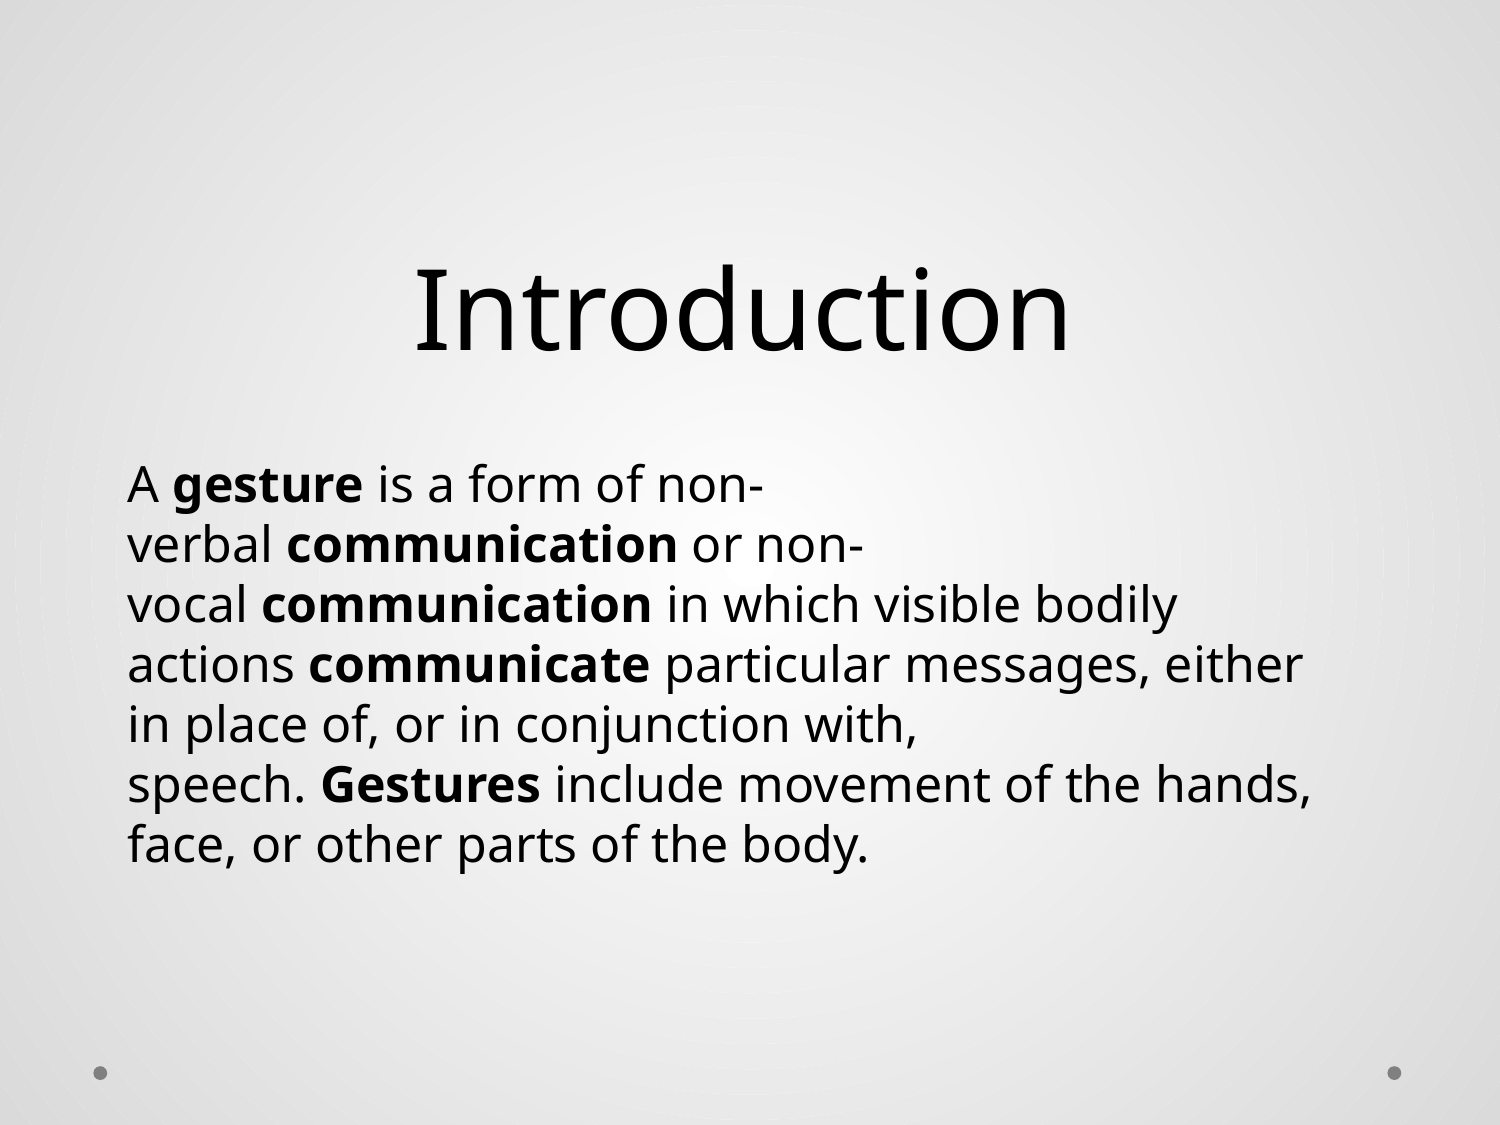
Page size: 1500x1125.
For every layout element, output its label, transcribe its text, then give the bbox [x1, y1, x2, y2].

subtitle Introduction A gesture is a form of non-verbal communication or non-vocal communication in which visible bodily actions communicate particular messages, either in place of, or in conjunction with, speech. Gestures include movement of the hands, face, or other parts of the body. [112, 87, 1375, 988]
